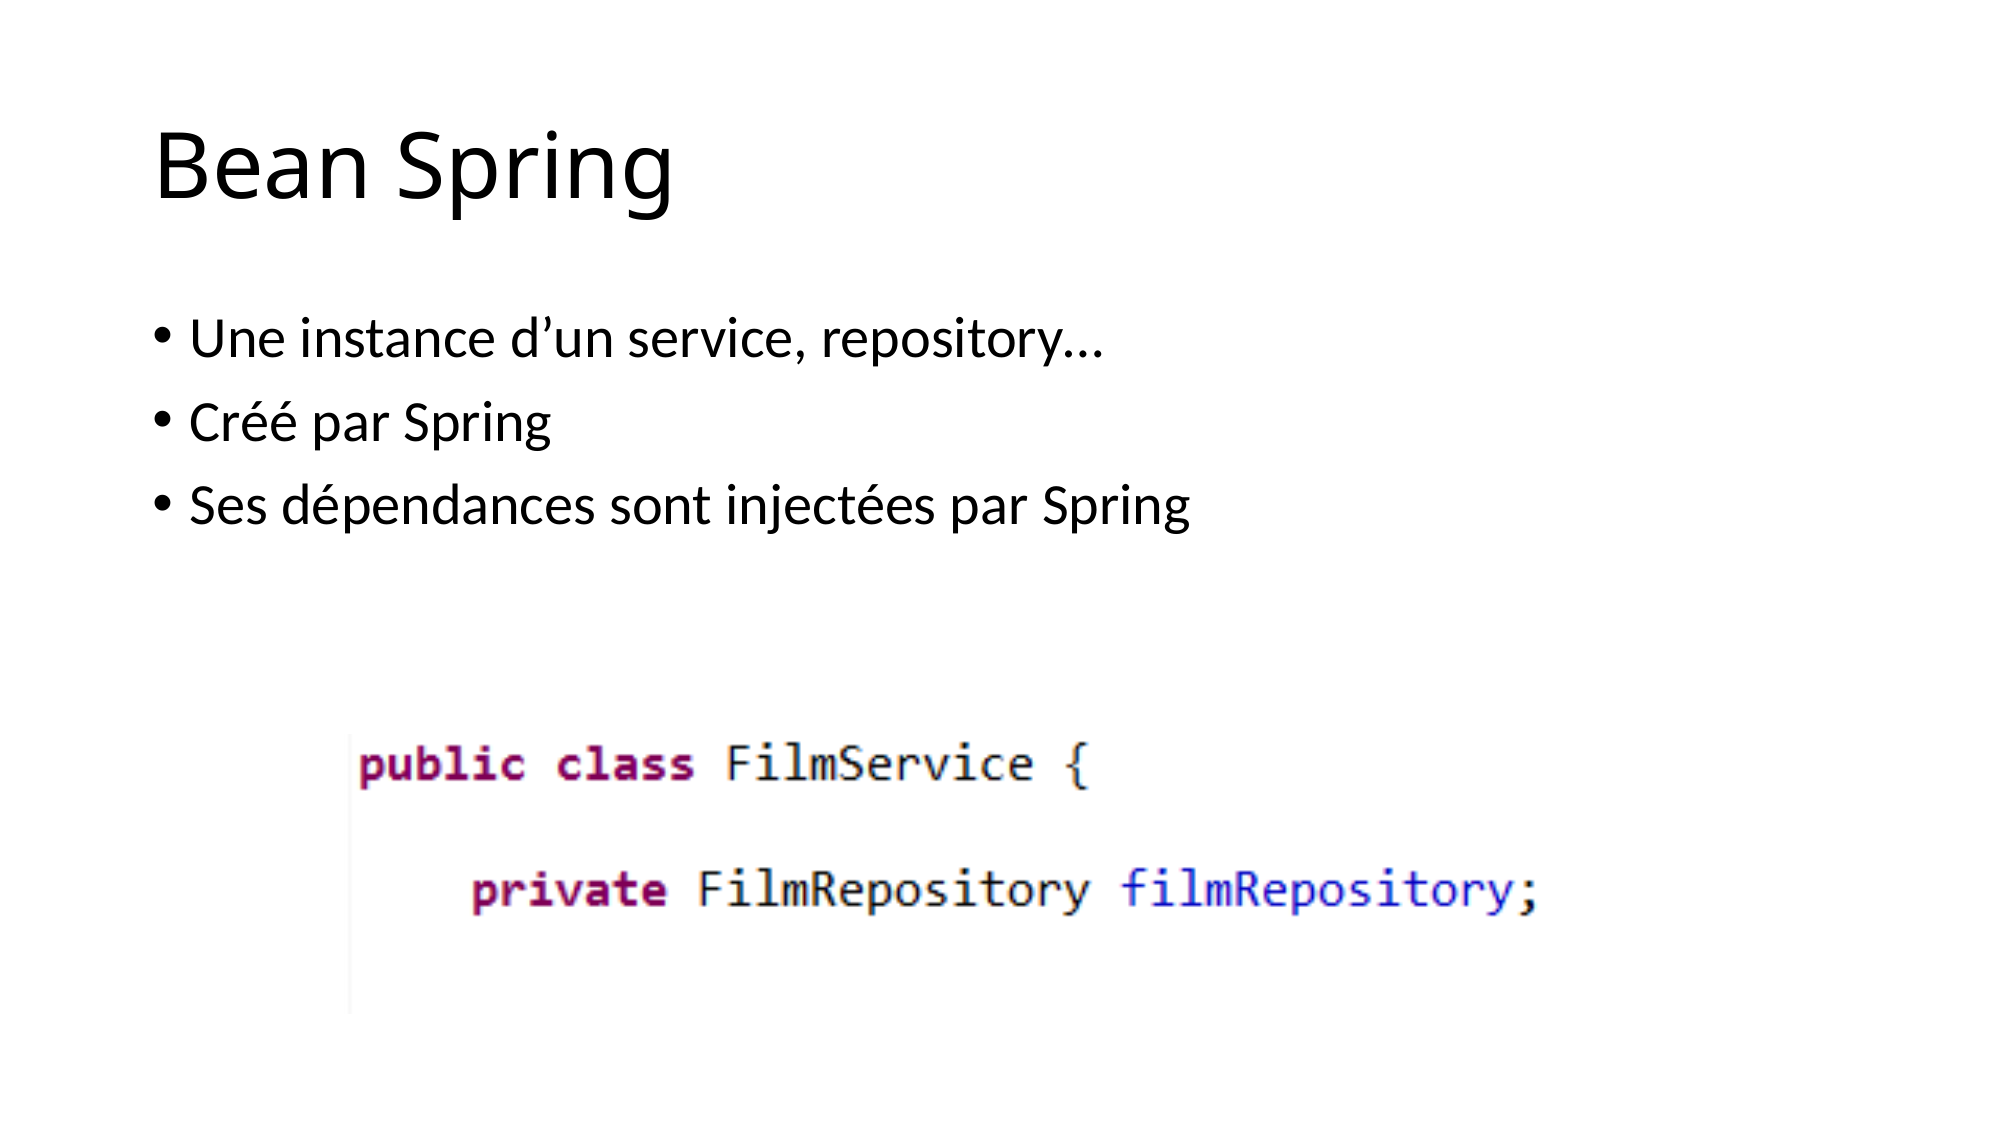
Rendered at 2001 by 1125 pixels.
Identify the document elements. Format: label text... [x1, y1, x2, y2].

list Une instance d’un service, repository… Créé par Spring Ses dépendances sont injectées par Spring [137, 299, 1863, 1014]
title Bean Spring [137, 59, 1863, 278]
picture [343, 734, 1657, 1014]
